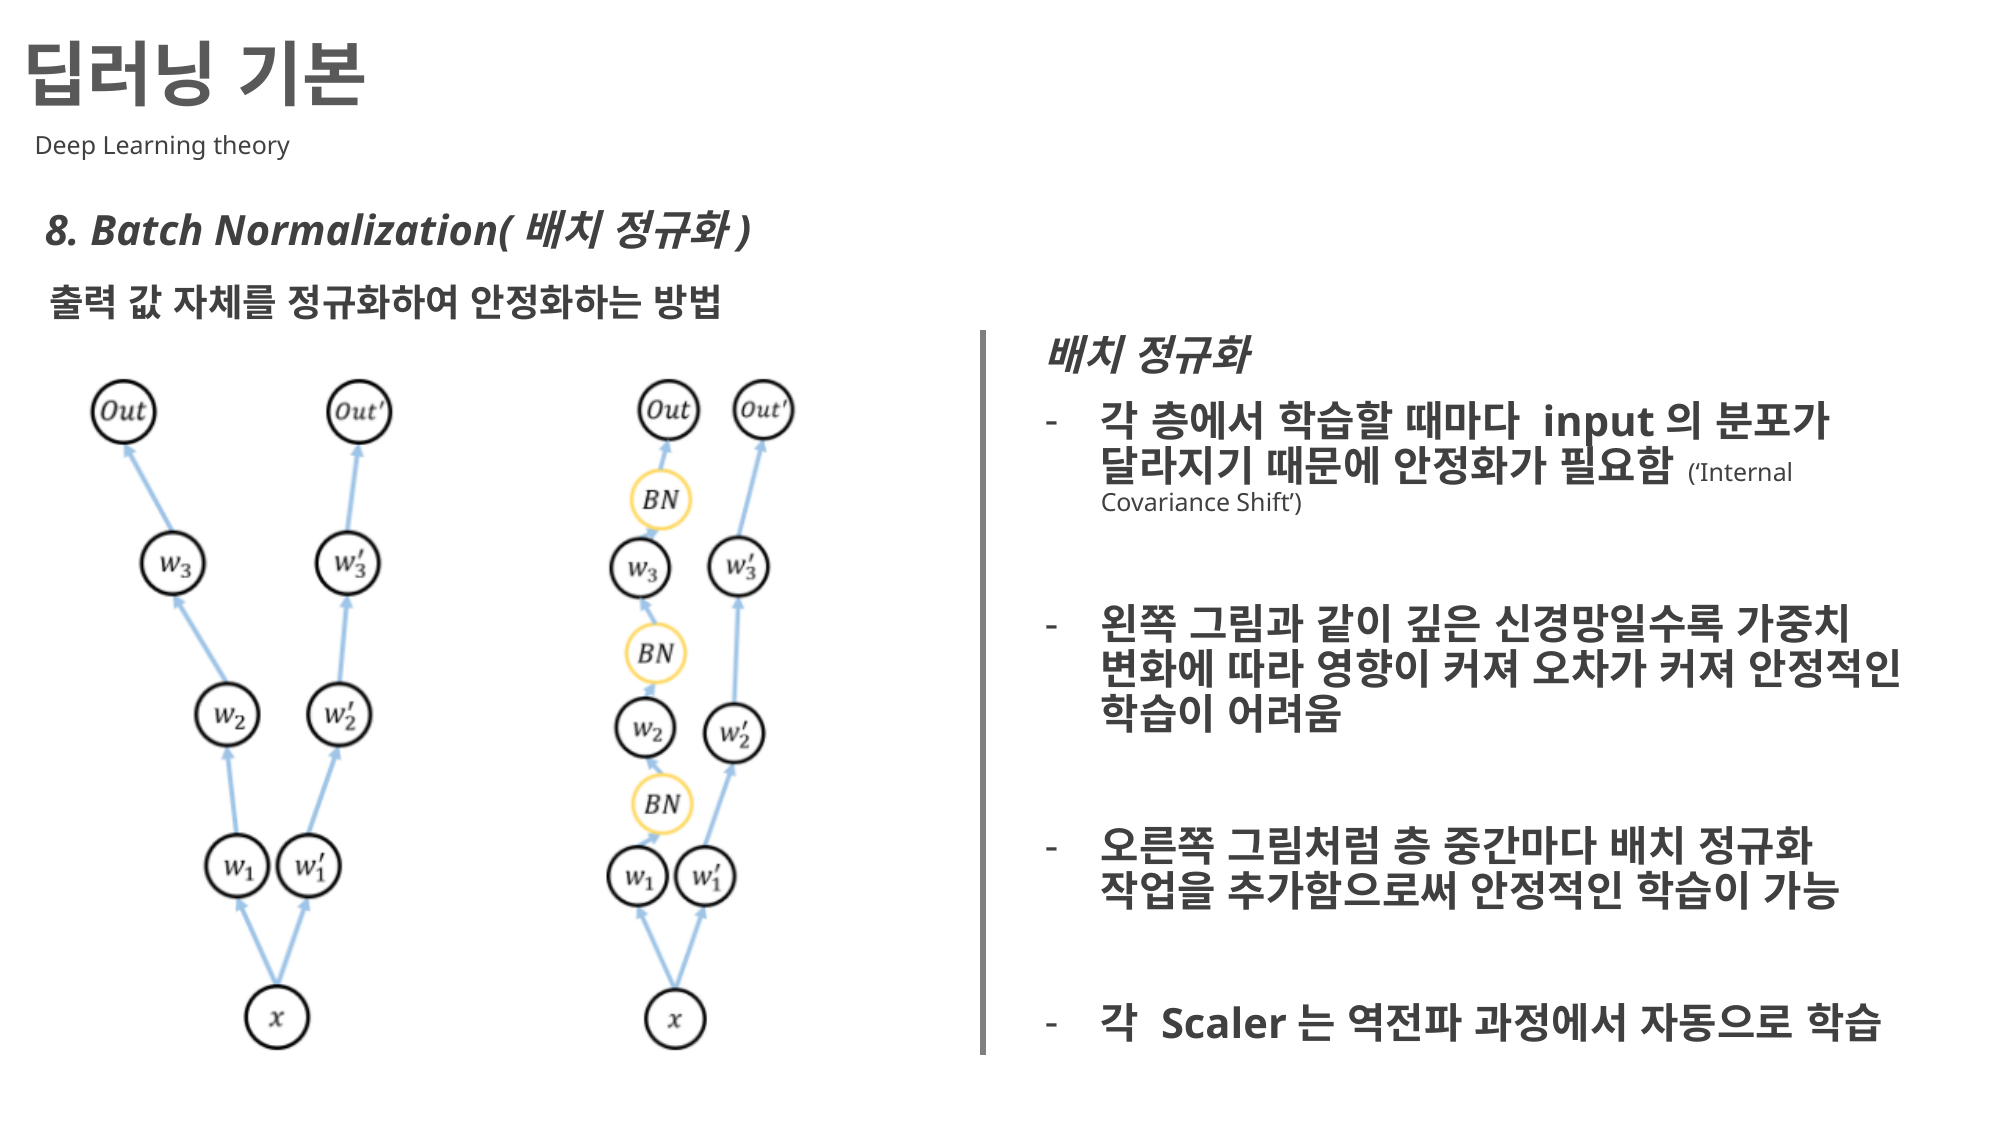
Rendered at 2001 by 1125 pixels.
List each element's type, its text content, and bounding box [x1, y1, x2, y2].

list 딥러닝 기본 [7, 31, 457, 126]
text_box [978, 328, 988, 1057]
text_box 8. Batch Normalization(배치 정규화) [29, 202, 833, 257]
text_box 배치 정규화 각 층에서 학습할 때마다 input의 분포가 달라지기 때문에 안정화가 필요함 (‘Internal Covariance Shift’) 왼쪽 그림과 같이 깊은 신경망일수록 가중치 변화에 따라 영향이 커져 오차가 커져 안정적인 학습이 어려움 오른쪽 그림처럼 층 중간마다 배치 정규화 작업을 추가함으로써 안정적인 학습이 가능 각 Scaler는 역전파 과정에서 자동으로 학습 [1029, 327, 1925, 398]
list Deep Learning theory [19, 125, 372, 157]
text_box 출력 값 자체를 정규화하여 안정화하는 방법 [34, 277, 937, 377]
picture [34, 359, 887, 1105]
